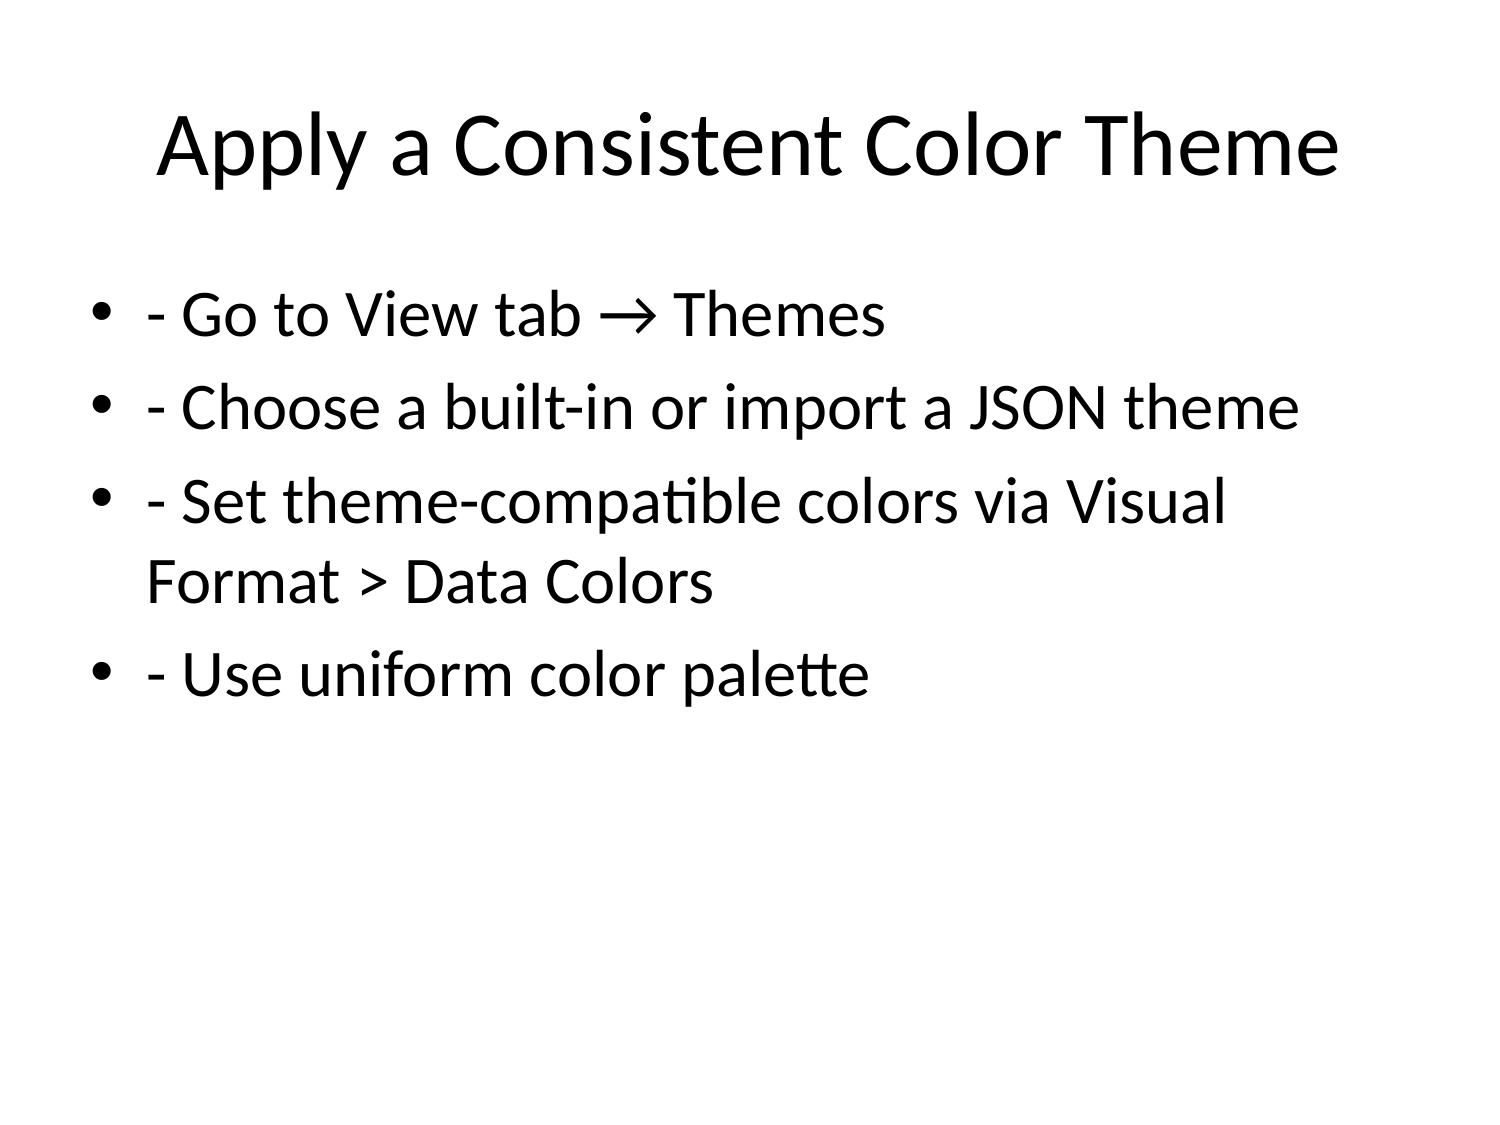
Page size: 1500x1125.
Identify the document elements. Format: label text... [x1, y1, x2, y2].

list - Go to View tab → Themes - Choose a built-in or import a JSON theme - Set theme-compatible colors via Visual Format > Data Colors - Use uniform color palette [75, 262, 1425, 1005]
title Apply a Consistent Color Theme [75, 45, 1425, 233]
